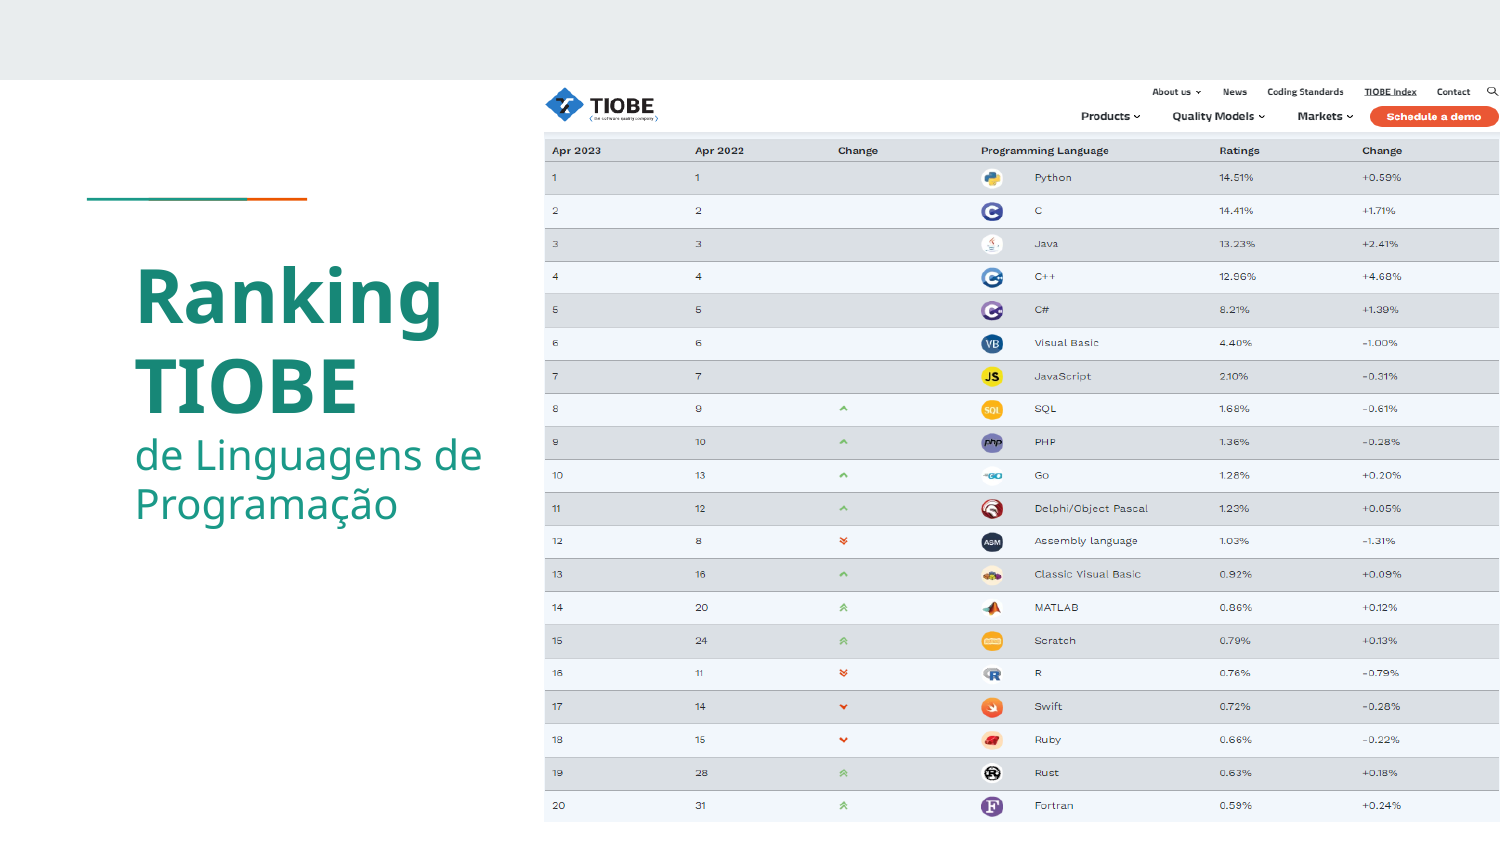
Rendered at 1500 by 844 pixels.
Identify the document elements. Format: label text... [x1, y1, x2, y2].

title Ranking TIOBE de Linguagens de Programação [119, 233, 519, 677]
picture [543, 83, 1500, 822]
